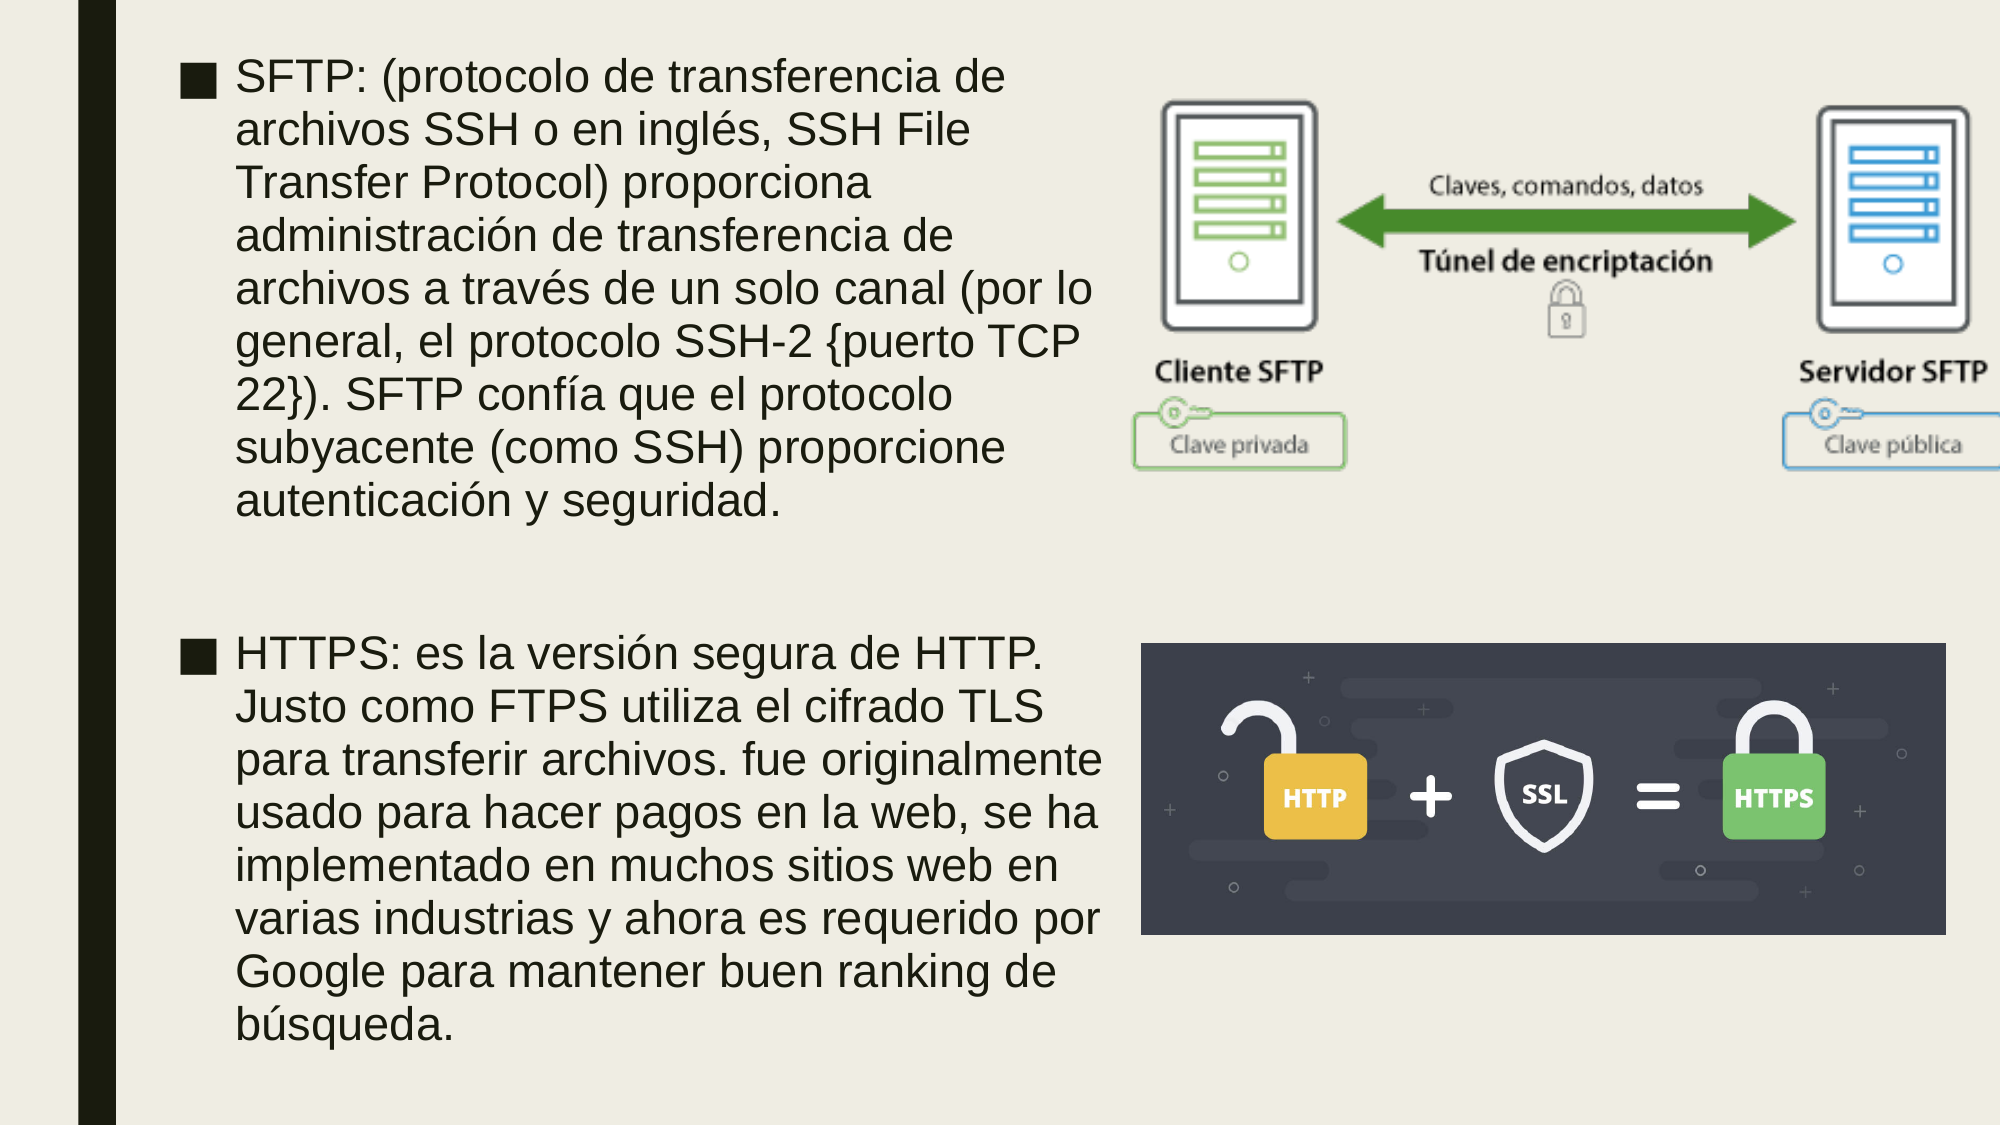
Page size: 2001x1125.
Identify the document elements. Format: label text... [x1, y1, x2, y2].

list SFTP: (protocolo de transferencia de archivos SSH o en inglés, SSH File Transfer Protocol) proporciona administración de transferencia de archivos a través de un solo canal (por lo general, el protocolo SSH-2 {puerto TCP 22}). SFTP confía que el protocolo subyacente (como SSH) proporcione autenticación y seguridad. HTTPS: es la versión segura de HTTP. Justo como FTPS utiliza el cifrado TLS para transferir archivos. fue originalmente usado para hacer pagos en la web, se ha implementado en muchos sitios web en varias industrias y ahora es requerido por Google para mantener buen ranking de búsqueda. [161, 42, 1142, 1059]
picture [1125, 43, 2000, 528]
picture [1141, 643, 1946, 935]
